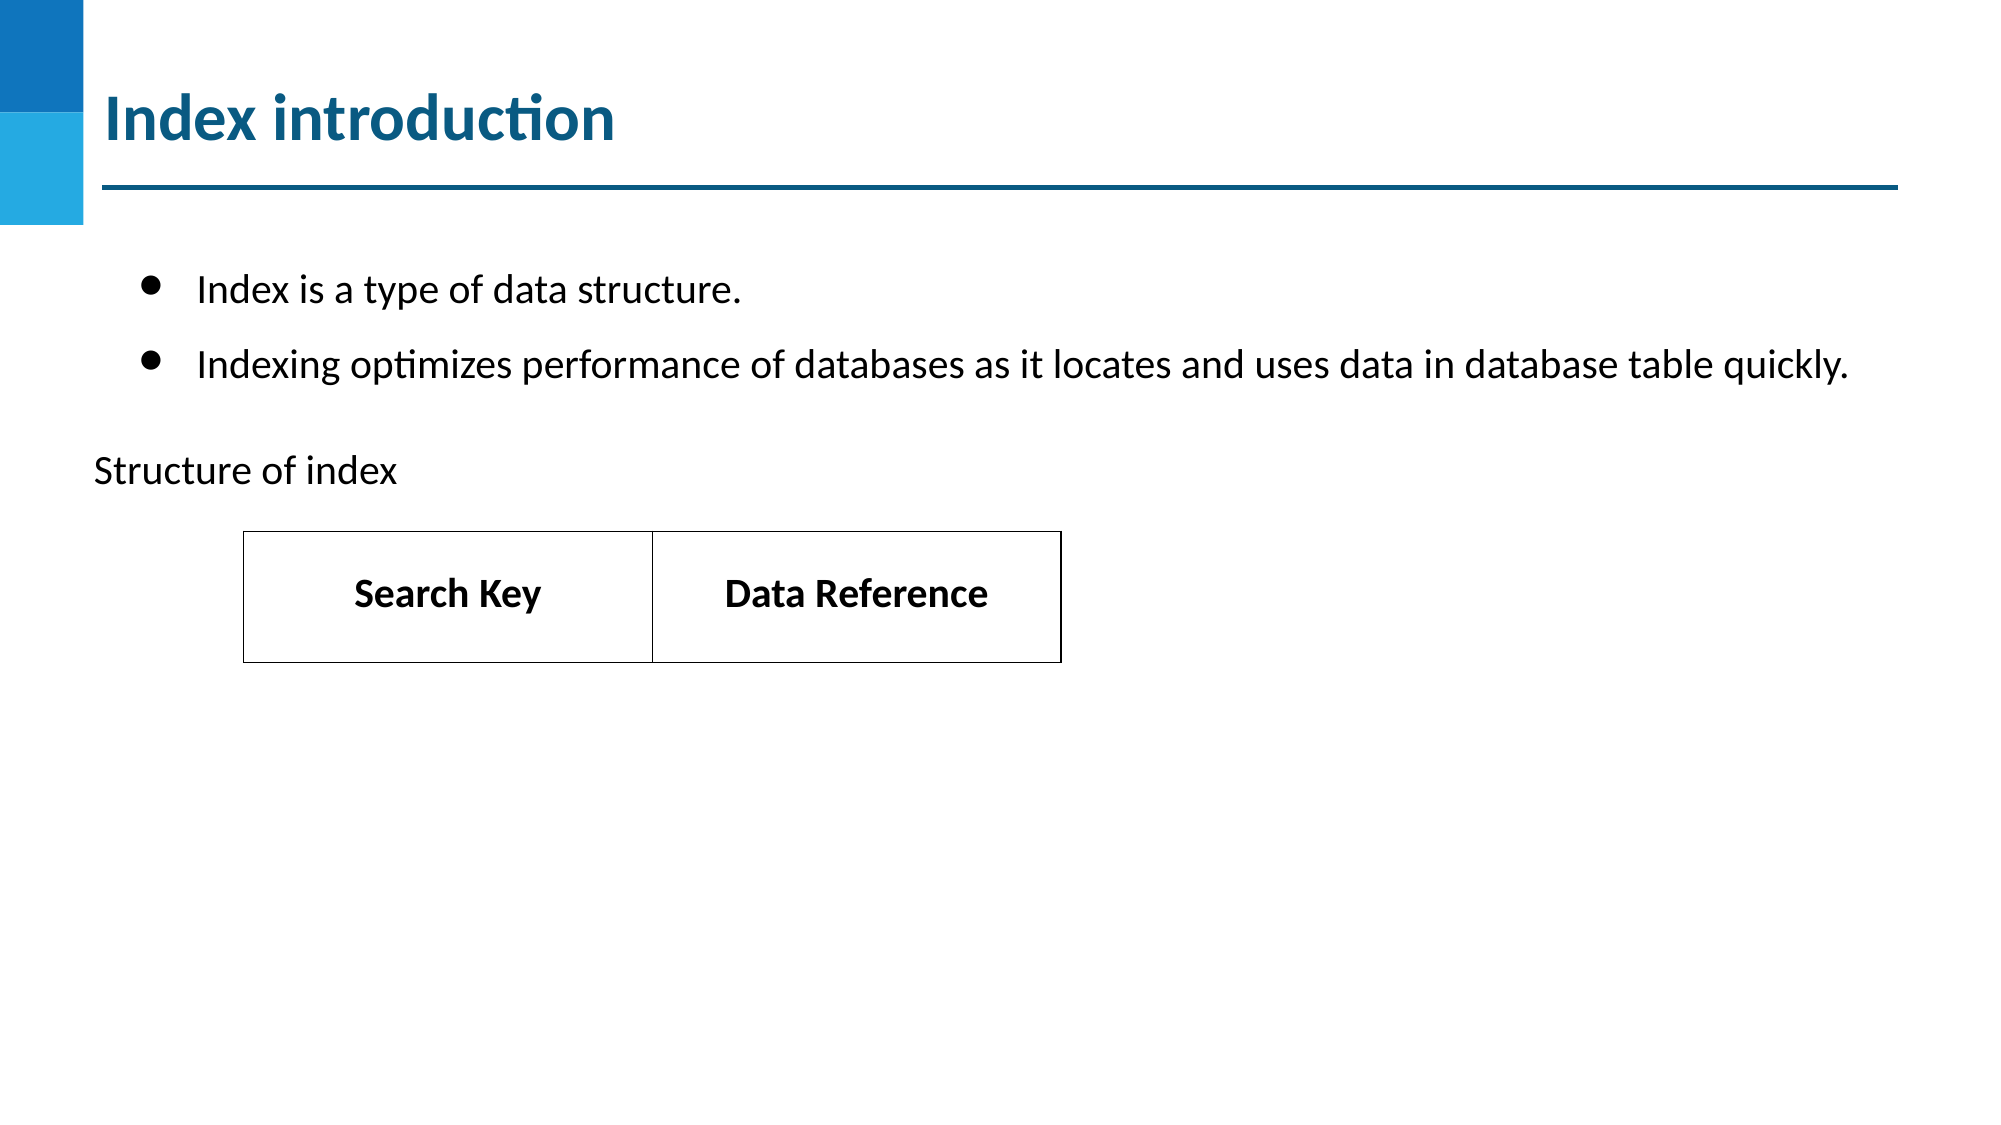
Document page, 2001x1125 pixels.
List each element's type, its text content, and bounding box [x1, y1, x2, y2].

table_header Search Key [244, 532, 652, 662]
text_box Index introduction [102, 70, 1898, 157]
text_box Structure of index [78, 427, 1866, 508]
text_box Index is a type of data structure. Indexing optimizes performance of databases as it locates and uses data in database table quickly. [106, 221, 1894, 402]
table_header Data Reference [653, 532, 1060, 662]
